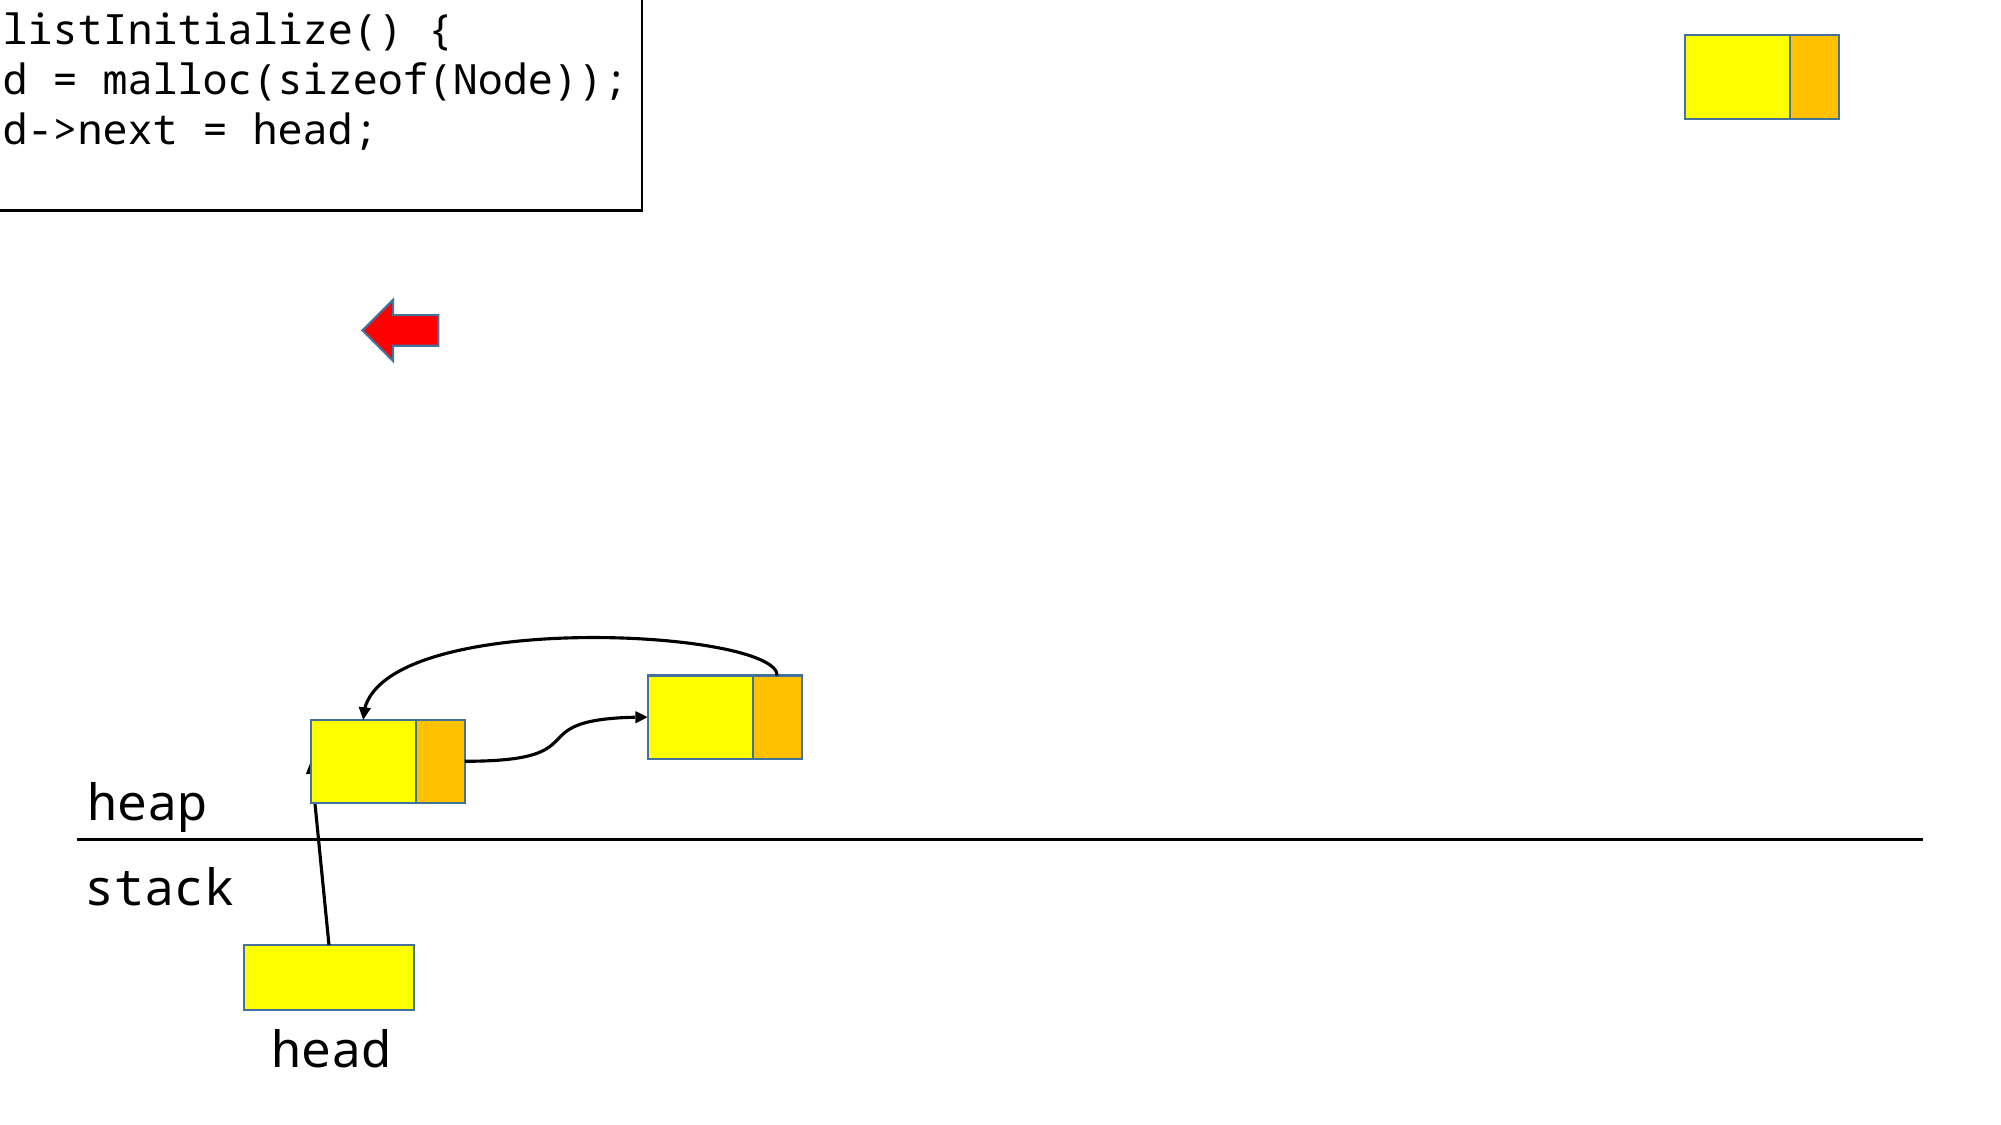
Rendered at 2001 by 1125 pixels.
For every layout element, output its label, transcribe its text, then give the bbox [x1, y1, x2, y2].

text_box void listInitialize() { head = malloc(sizeof(Node)); head->next = head; } [0, 0, 643, 212]
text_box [548, 490, 593, 905]
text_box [464, 717, 548, 762]
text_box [310, 719, 465, 803]
text_box head [256, 1010, 407, 1086]
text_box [1685, 35, 1840, 119]
text_box [361, 297, 440, 364]
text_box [310, 803, 330, 946]
text_box [27, 35, 35, 112]
text_box [243, 944, 415, 1011]
text_box stack [69, 847, 249, 923]
text_box heap [72, 763, 223, 839]
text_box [647, 675, 802, 759]
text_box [593, 717, 648, 762]
